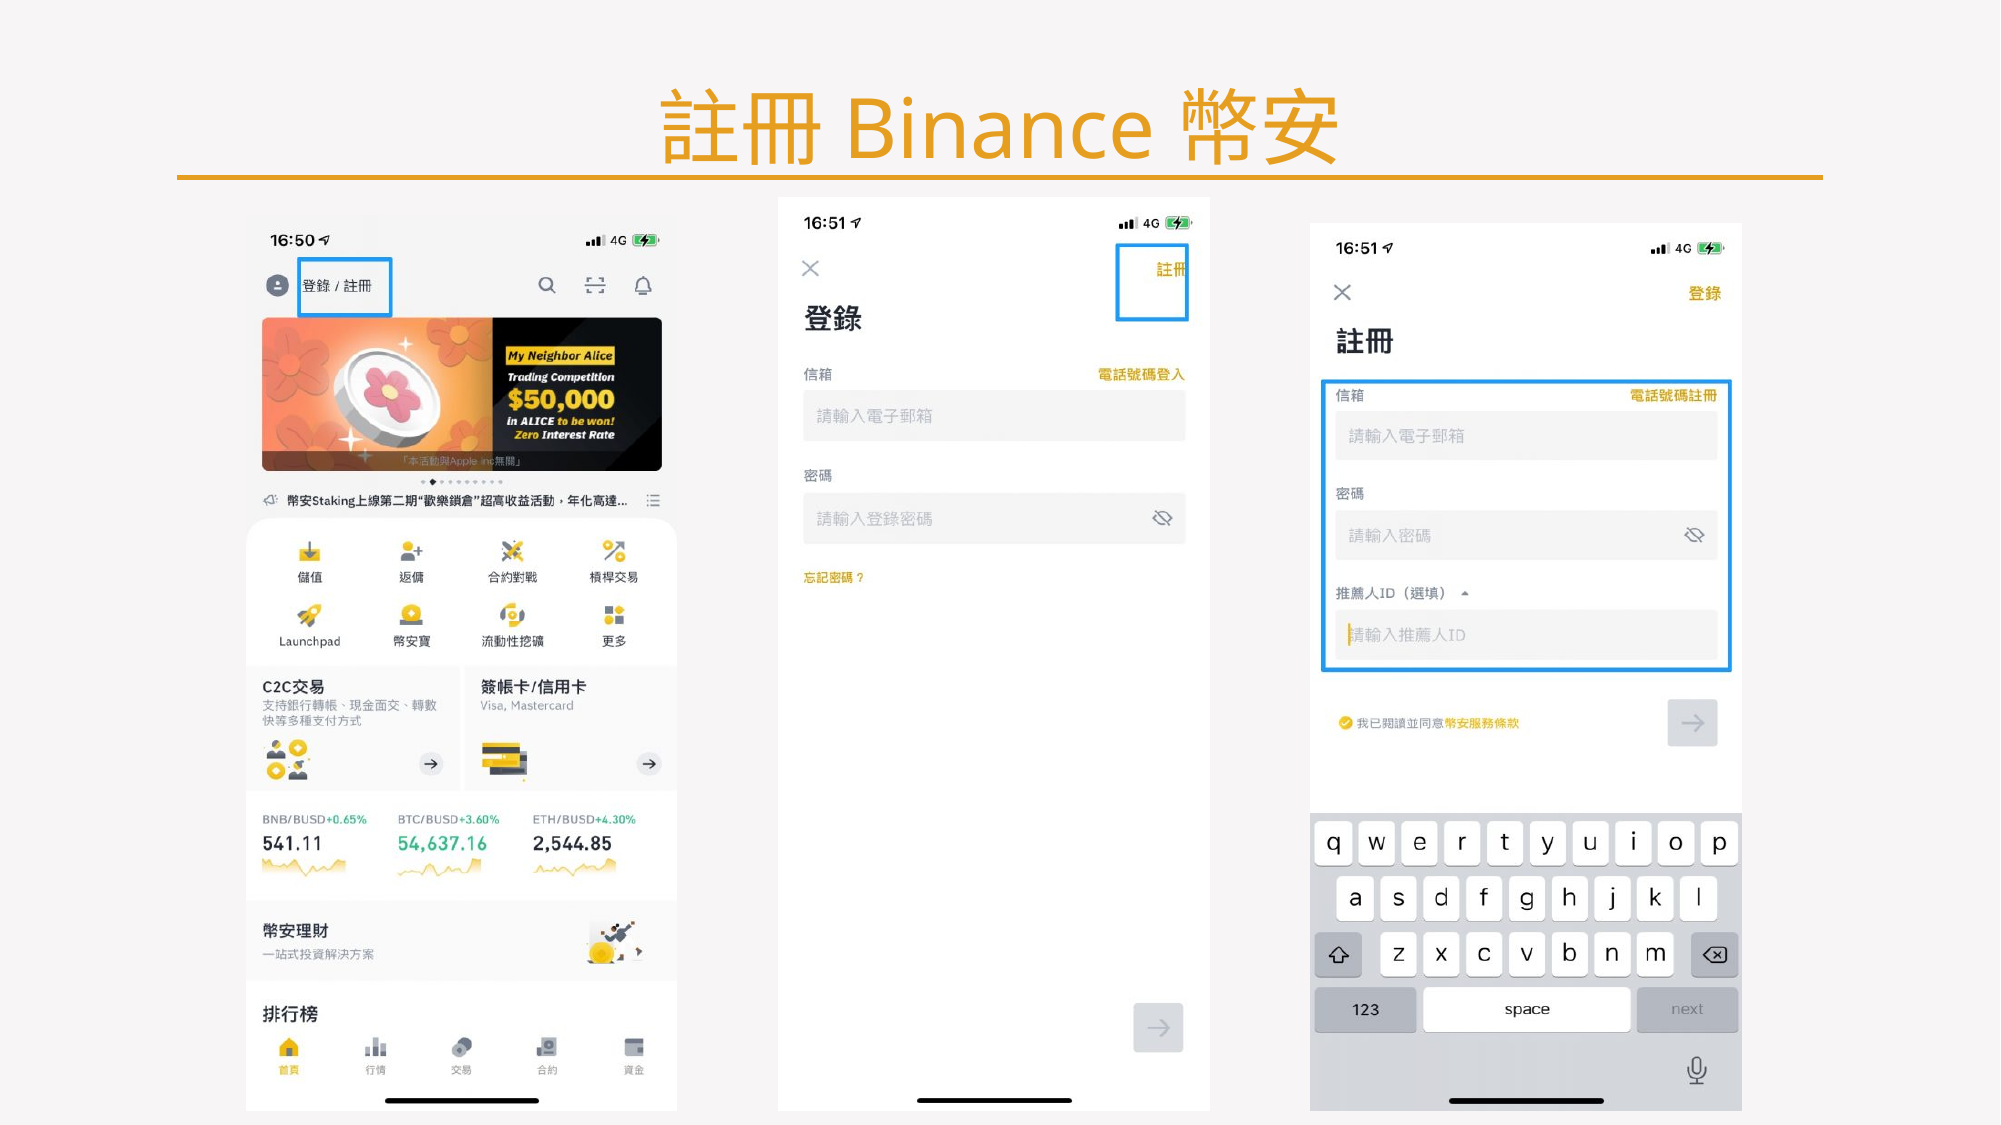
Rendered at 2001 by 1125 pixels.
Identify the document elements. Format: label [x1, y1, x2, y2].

text_box [137, 23, 1863, 241]
picture [246, 215, 677, 1111]
picture [1310, 223, 1742, 1111]
picture [778, 197, 1210, 1111]
